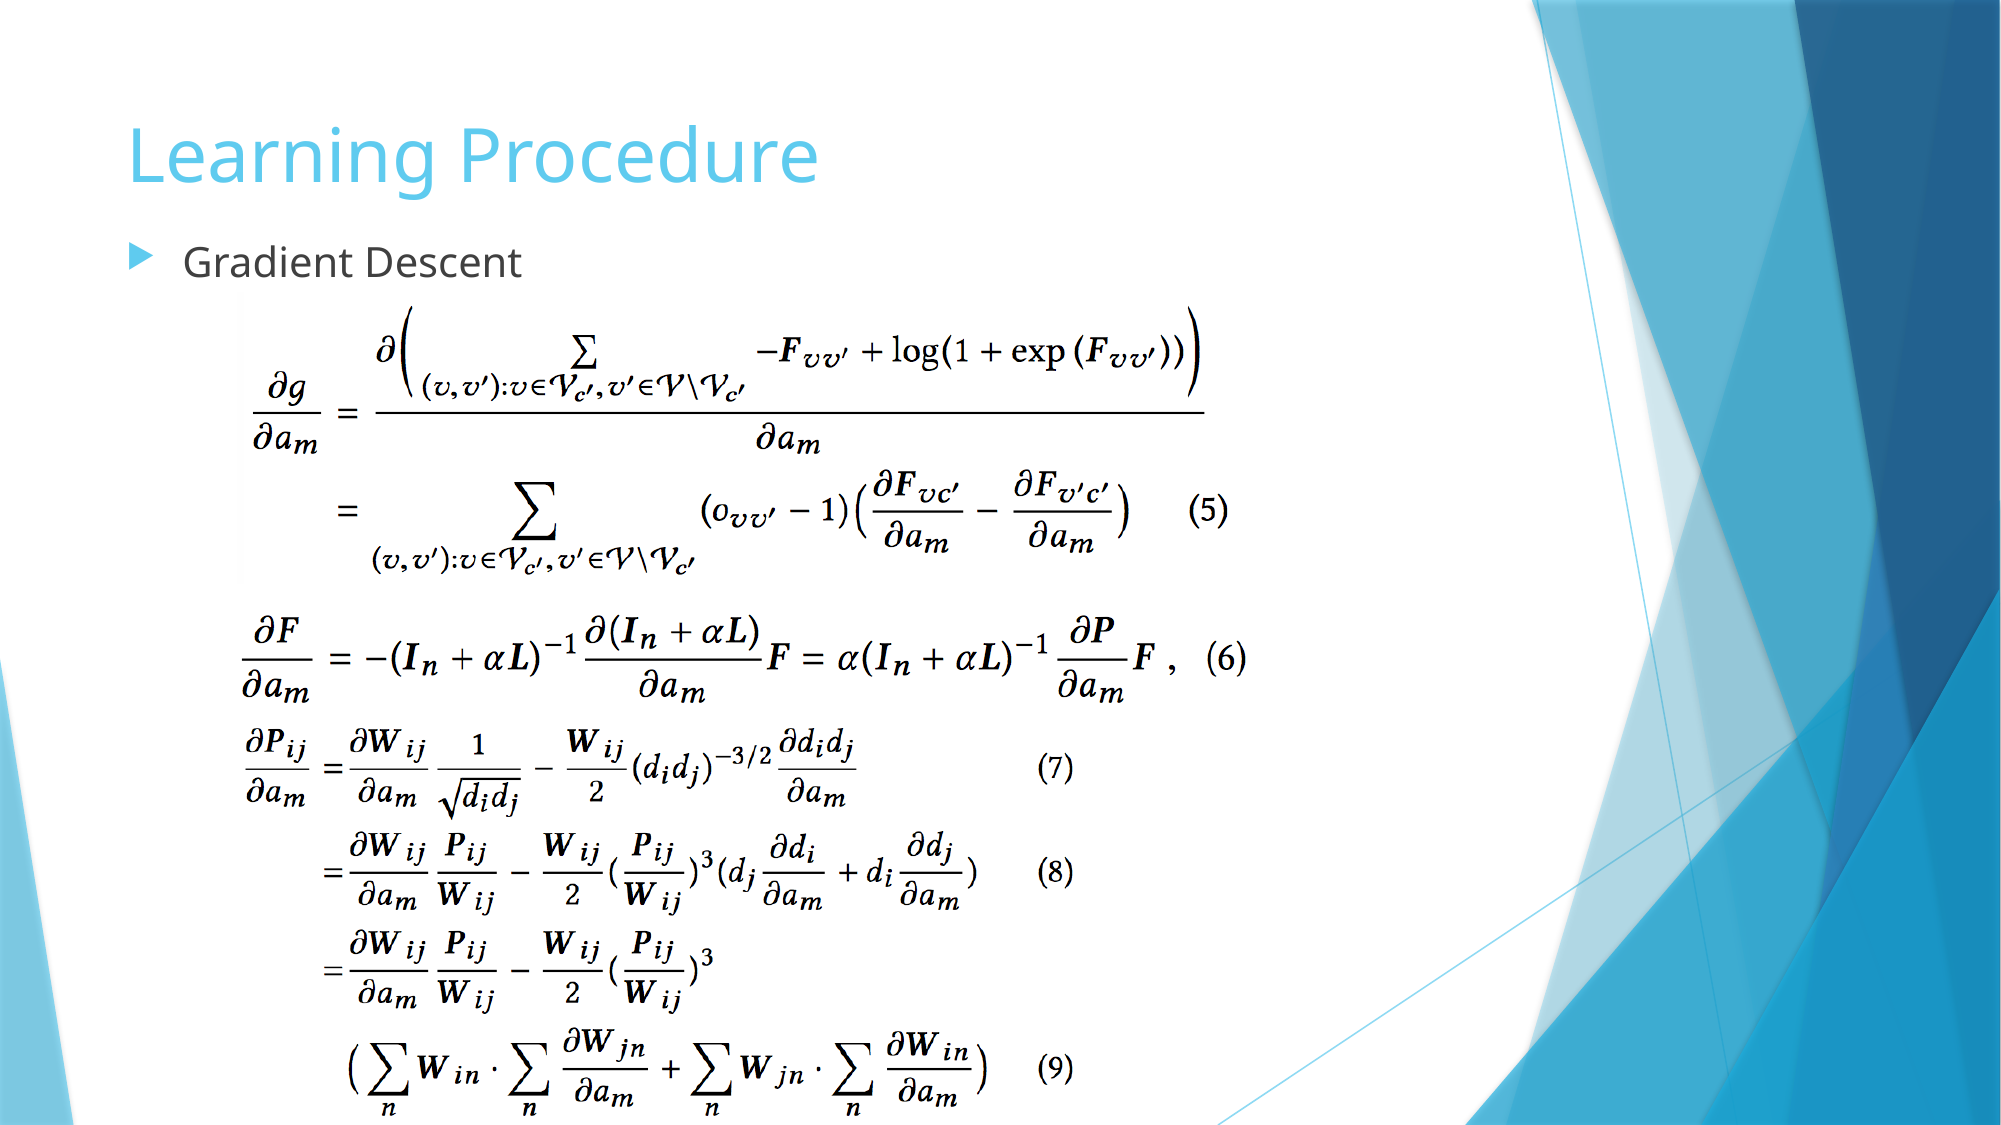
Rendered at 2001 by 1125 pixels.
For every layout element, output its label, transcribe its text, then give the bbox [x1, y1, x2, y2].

picture [236, 291, 1242, 585]
title Learning Procedure [111, 99, 1522, 228]
list Gradient Descent [111, 228, 1522, 991]
picture [218, 588, 1271, 1125]
